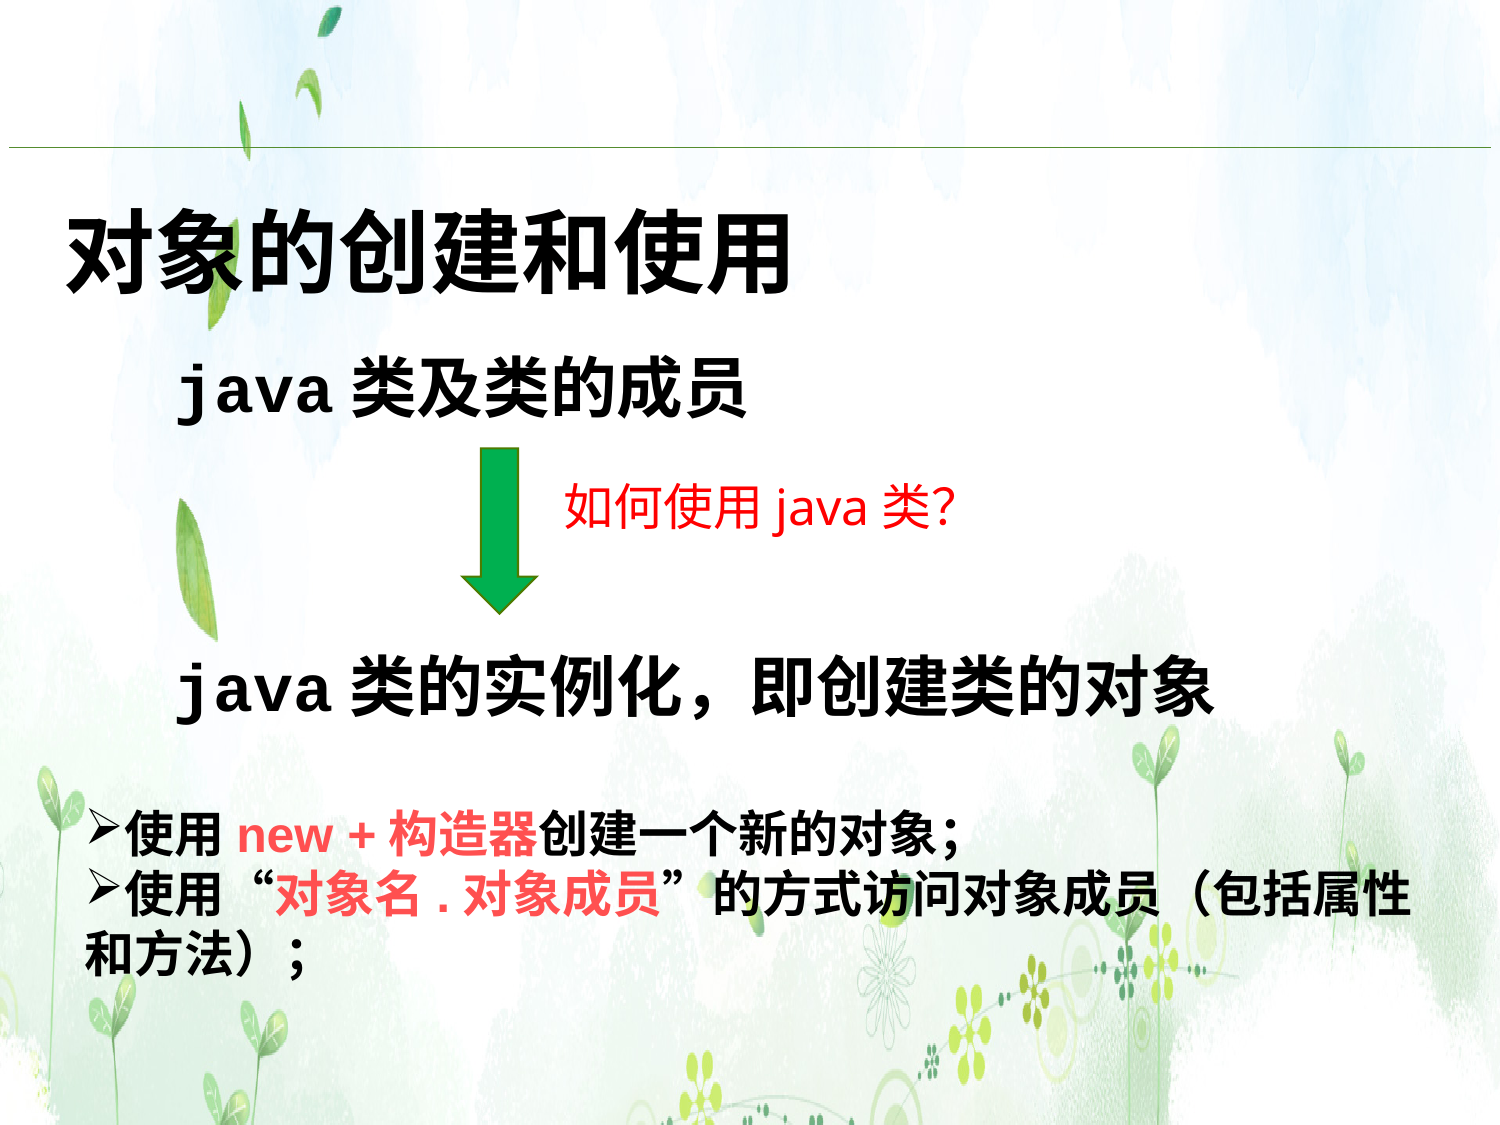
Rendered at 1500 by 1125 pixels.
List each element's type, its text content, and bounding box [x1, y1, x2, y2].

text_box [459, 447, 540, 616]
text_box java类的实例化，即创建类的对象 [158, 637, 1293, 733]
title 对象的创建和使用 [48, 147, 1343, 366]
text_box java类及类的成员 [159, 366, 766, 433]
text_box 使用new +构造器创建一个新的对象； 使用“对象名.对象成员”的方式访问对象成员（包括属性和方法）； [69, 795, 1458, 991]
text_box 如何使用java类？ [548, 467, 1081, 543]
picture [0, 0, 1500, 1125]
